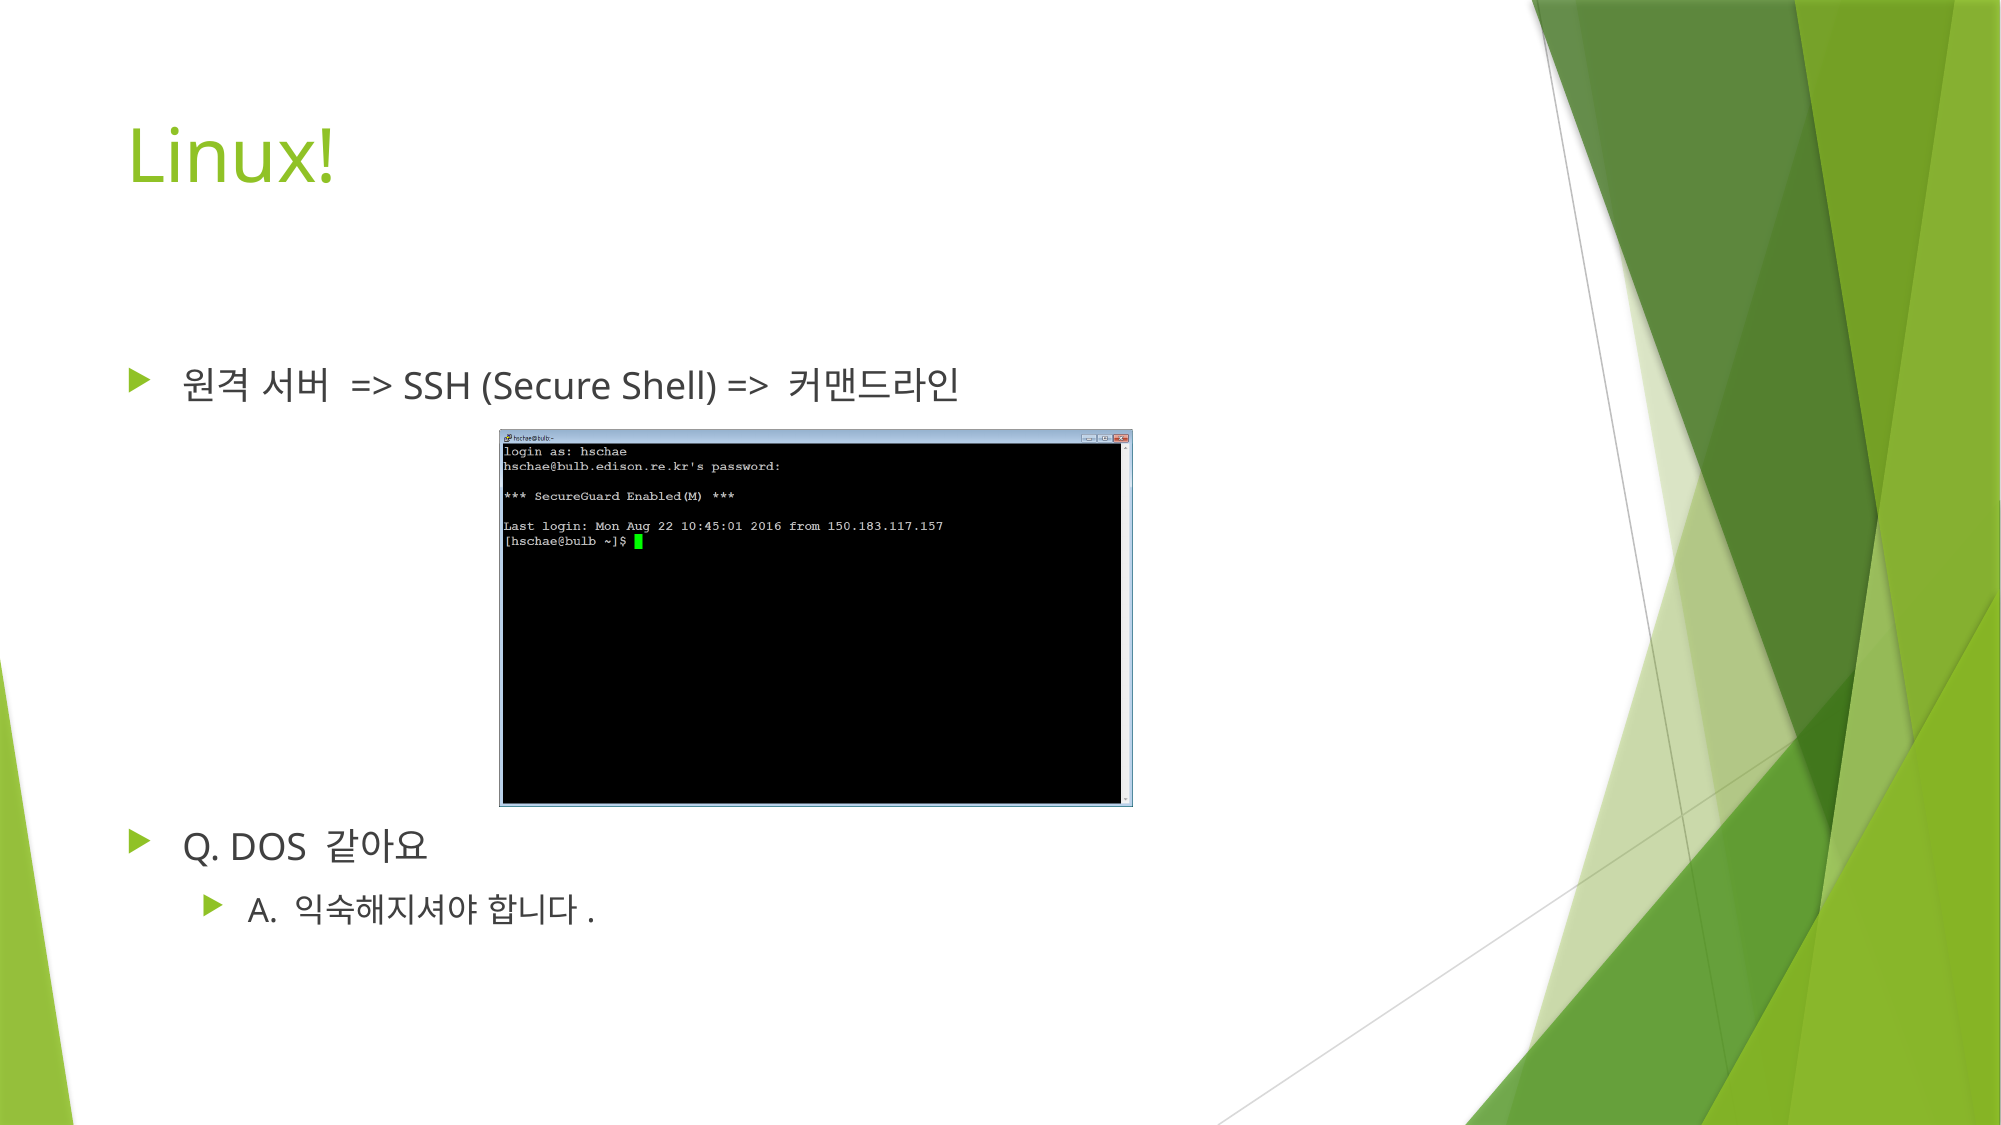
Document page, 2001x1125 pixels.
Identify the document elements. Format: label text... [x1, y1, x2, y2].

picture [499, 428, 1134, 808]
title Linux! [111, 99, 1522, 317]
list 원격 서버 => SSH (Secure Shell) => 커맨드라인 Q. DOS 같아요 A. 익숙해지셔야 합니다. [111, 354, 1522, 992]
